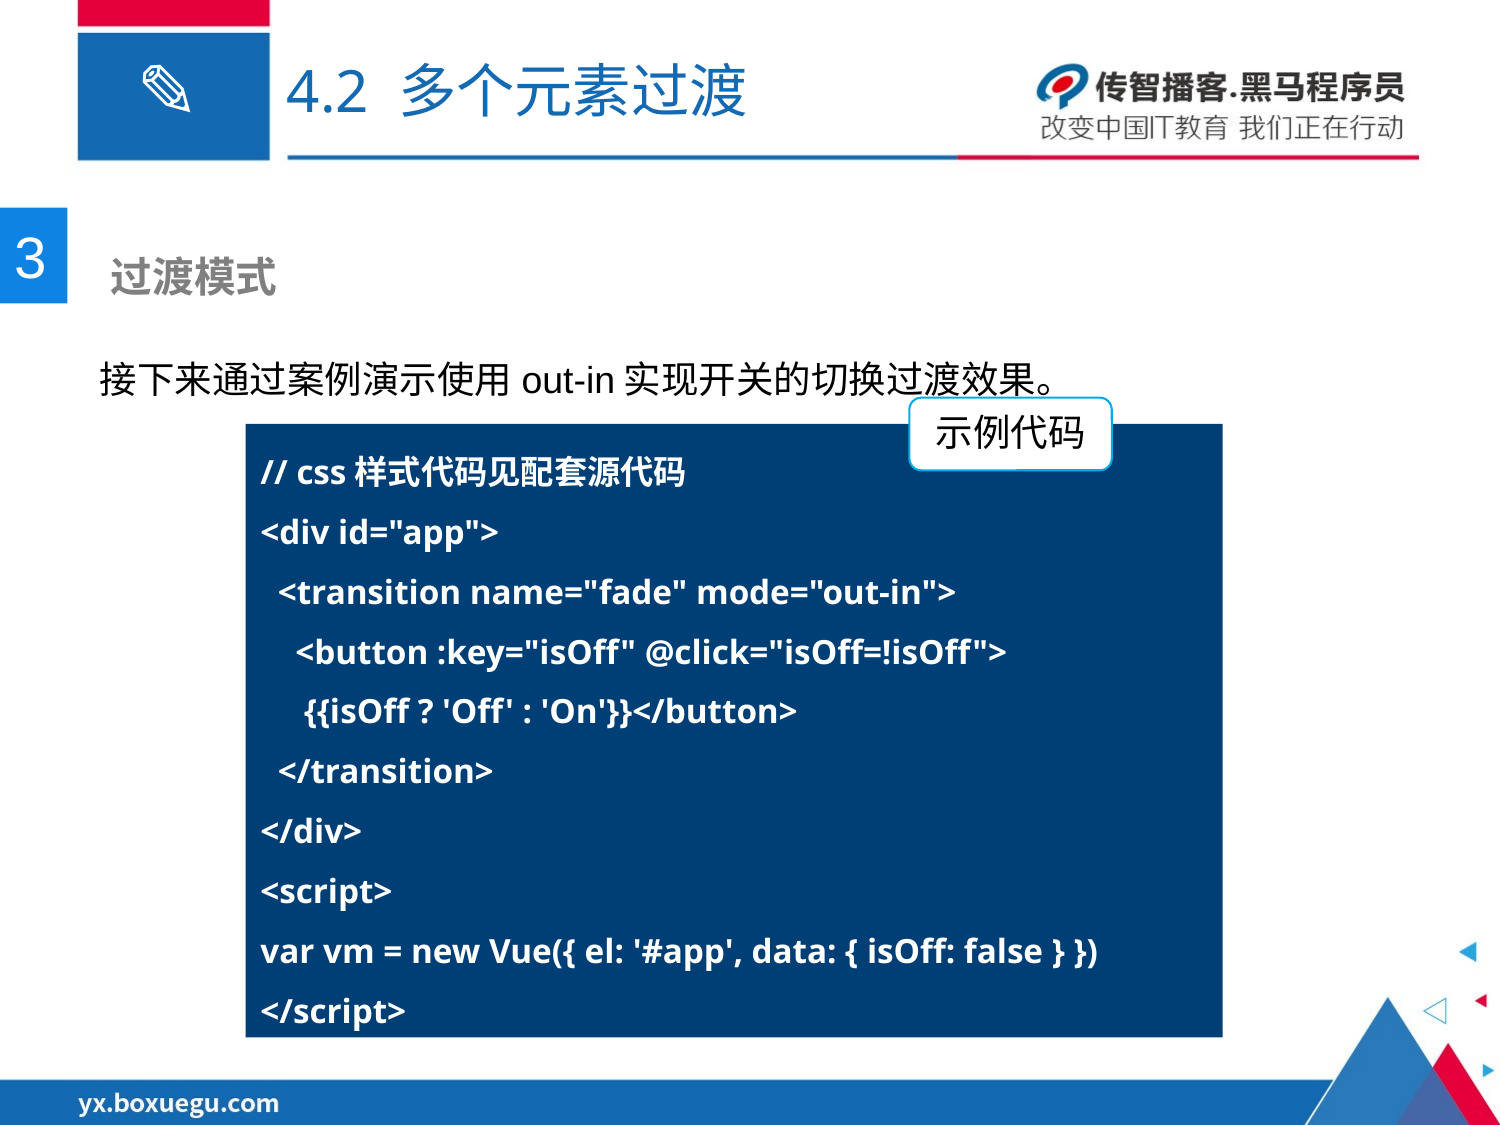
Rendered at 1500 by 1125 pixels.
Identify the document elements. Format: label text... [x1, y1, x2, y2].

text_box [245, 397, 1223, 1046]
text_box 过渡模式 [71, 243, 842, 309]
title 4.2 多个元素过渡 [271, 25, 1046, 153]
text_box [0, 207, 68, 304]
text_box 接下来通过案例演示使用out-in实现开关的切换过渡效果。 [85, 303, 1500, 409]
picture [0, 1, 1500, 1125]
